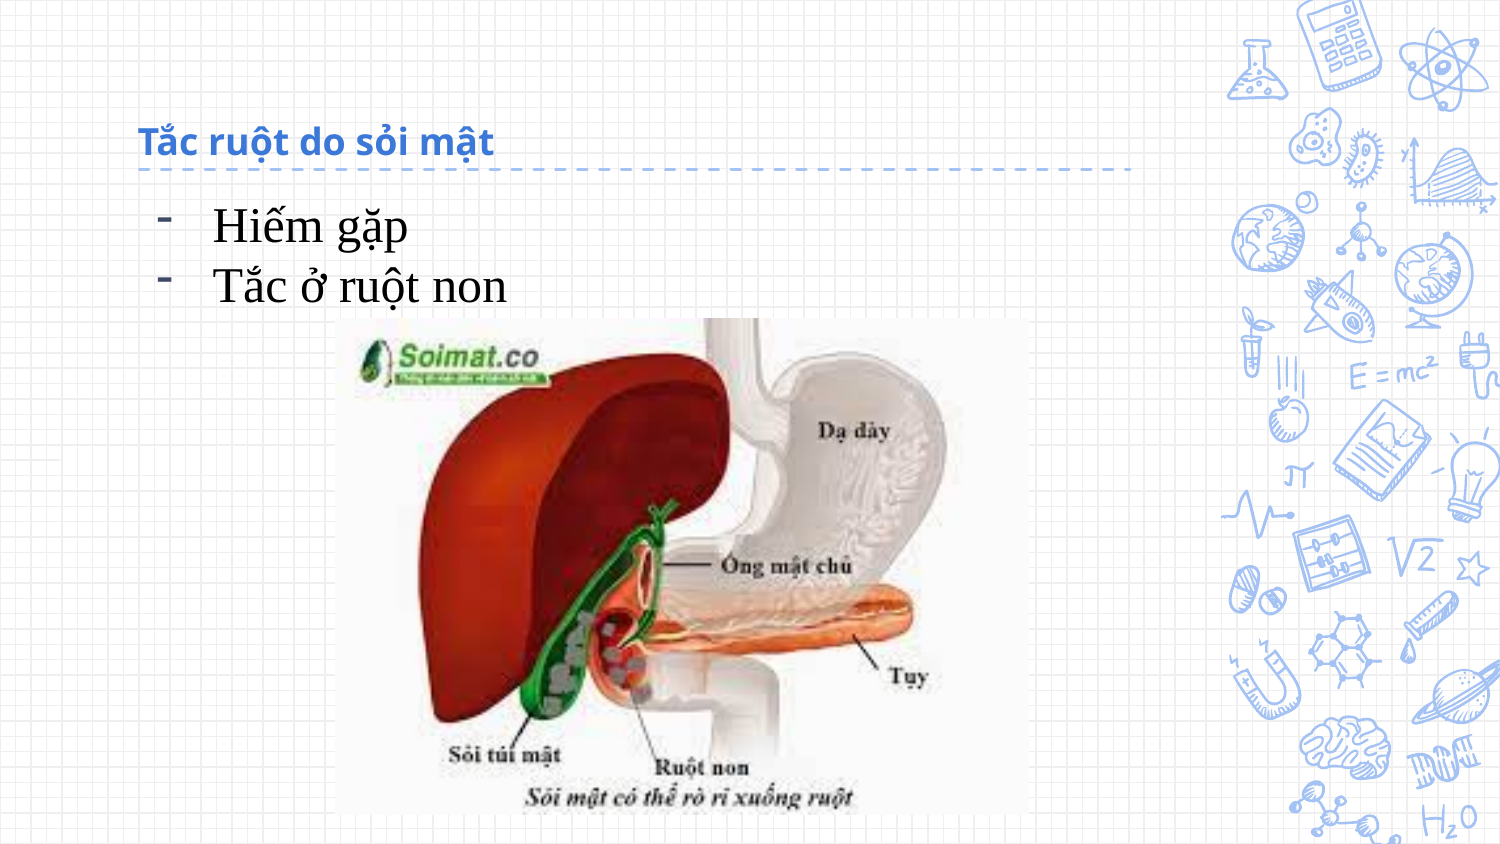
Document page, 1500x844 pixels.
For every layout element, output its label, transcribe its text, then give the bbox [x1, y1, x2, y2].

list Hiếm gặp Tắc ở ruột non [122, 177, 1147, 770]
title Tắc ruột do sỏi mật [122, 36, 1130, 177]
picture [335, 317, 1029, 816]
